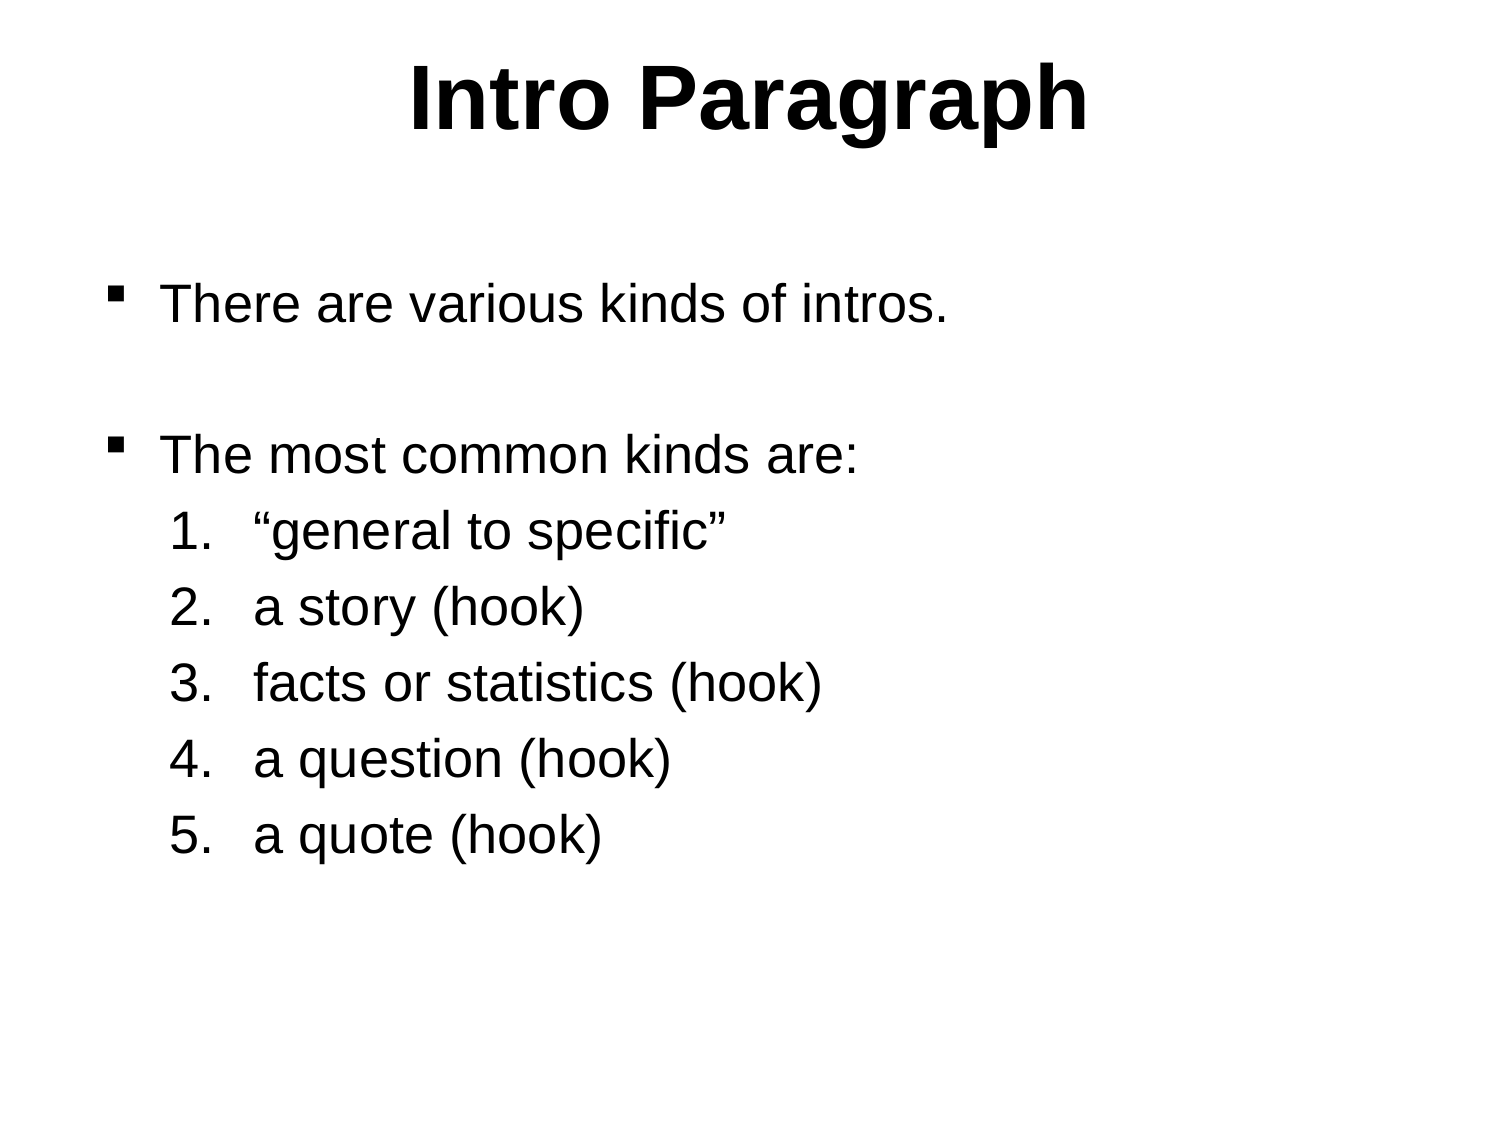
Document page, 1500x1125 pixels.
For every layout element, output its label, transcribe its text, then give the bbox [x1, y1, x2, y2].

list There are various kinds of intros. The most common kinds are: “general to specific” a story (hook) facts or statistics (hook) a question (hook) a quote (hook) [88, 184, 1439, 927]
title Intro Paragraph [0, 0, 1500, 187]
